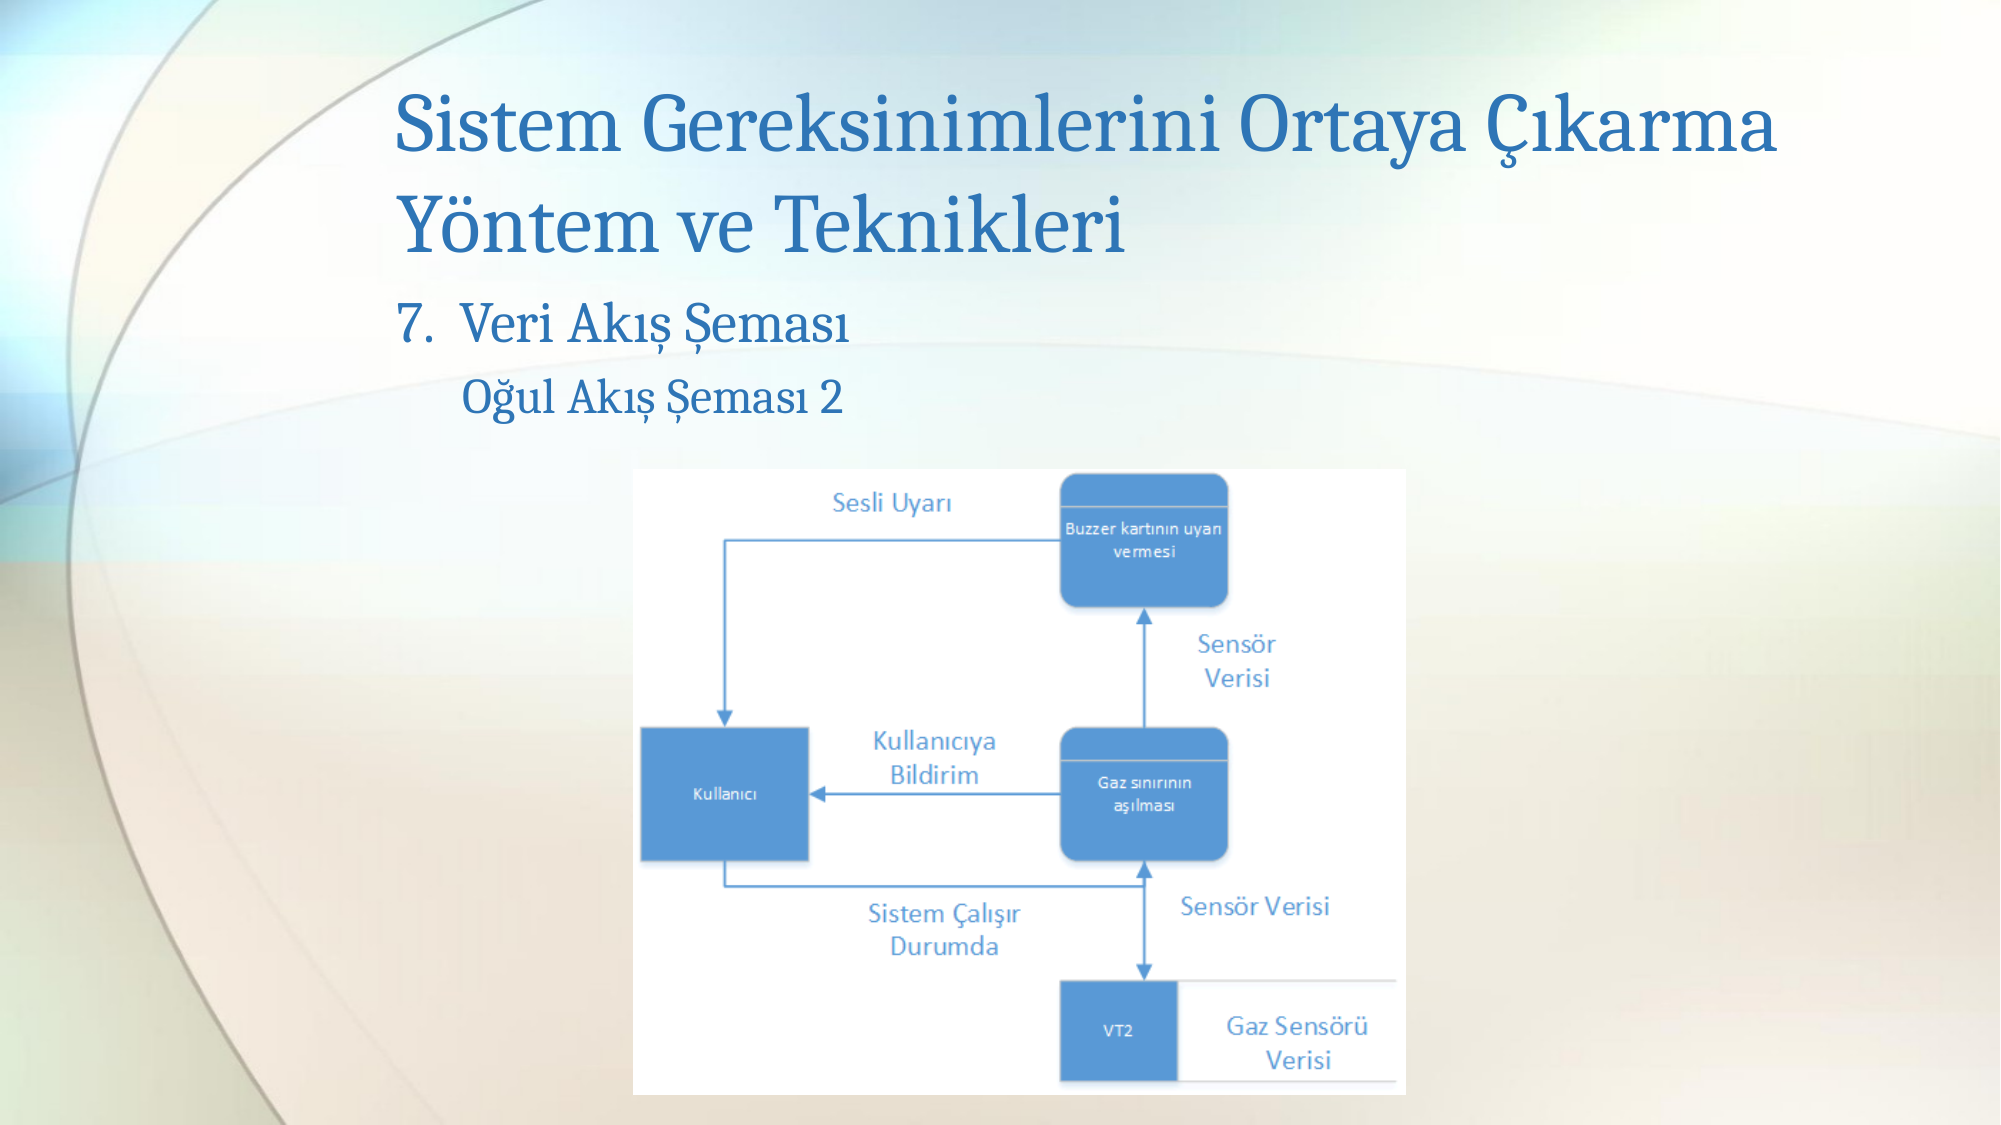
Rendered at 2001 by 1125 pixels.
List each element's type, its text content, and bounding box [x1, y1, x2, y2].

picture [0, 0, 2001, 1125]
title Sistem Gereksinimlerini Ortaya Çıkarma Yöntem ve Teknikleri [381, 59, 1863, 278]
list 7. Veri Akış Şeması Oğul Akış Şeması 2 [381, 285, 1406, 385]
